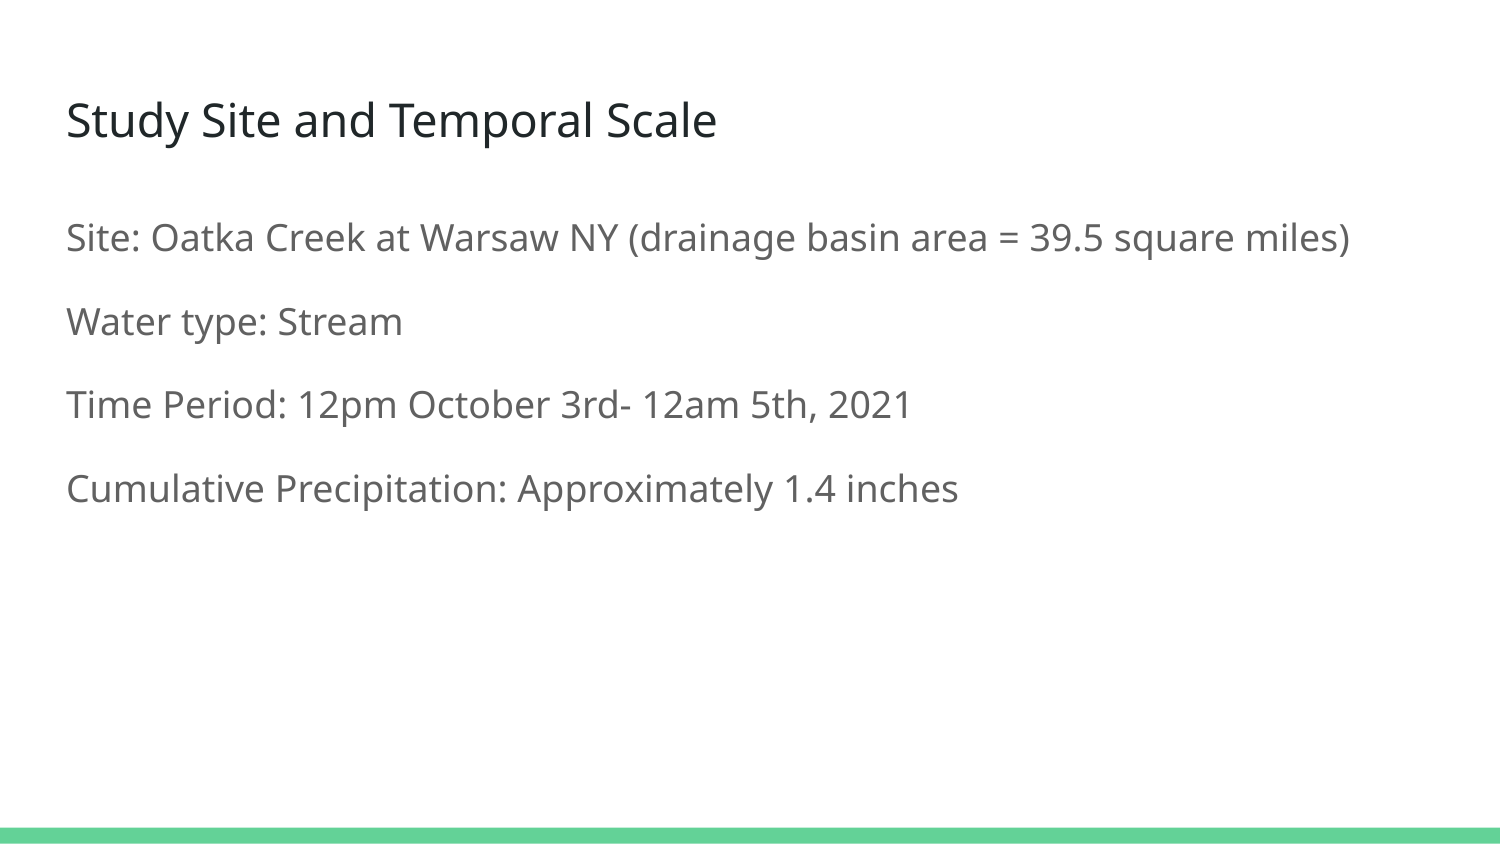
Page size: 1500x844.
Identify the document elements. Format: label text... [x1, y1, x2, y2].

list Site: Oatka Creek at Warsaw NY (drainage basin area = 39.5 square miles) Water type: Stream Time Period: 12pm October 3rd- 12am 5th, 2021 Cumulative Precipitation: Approximately 1.4 inches [51, 189, 1449, 750]
title Study Site and Temporal Scale [51, 72, 1449, 167]
